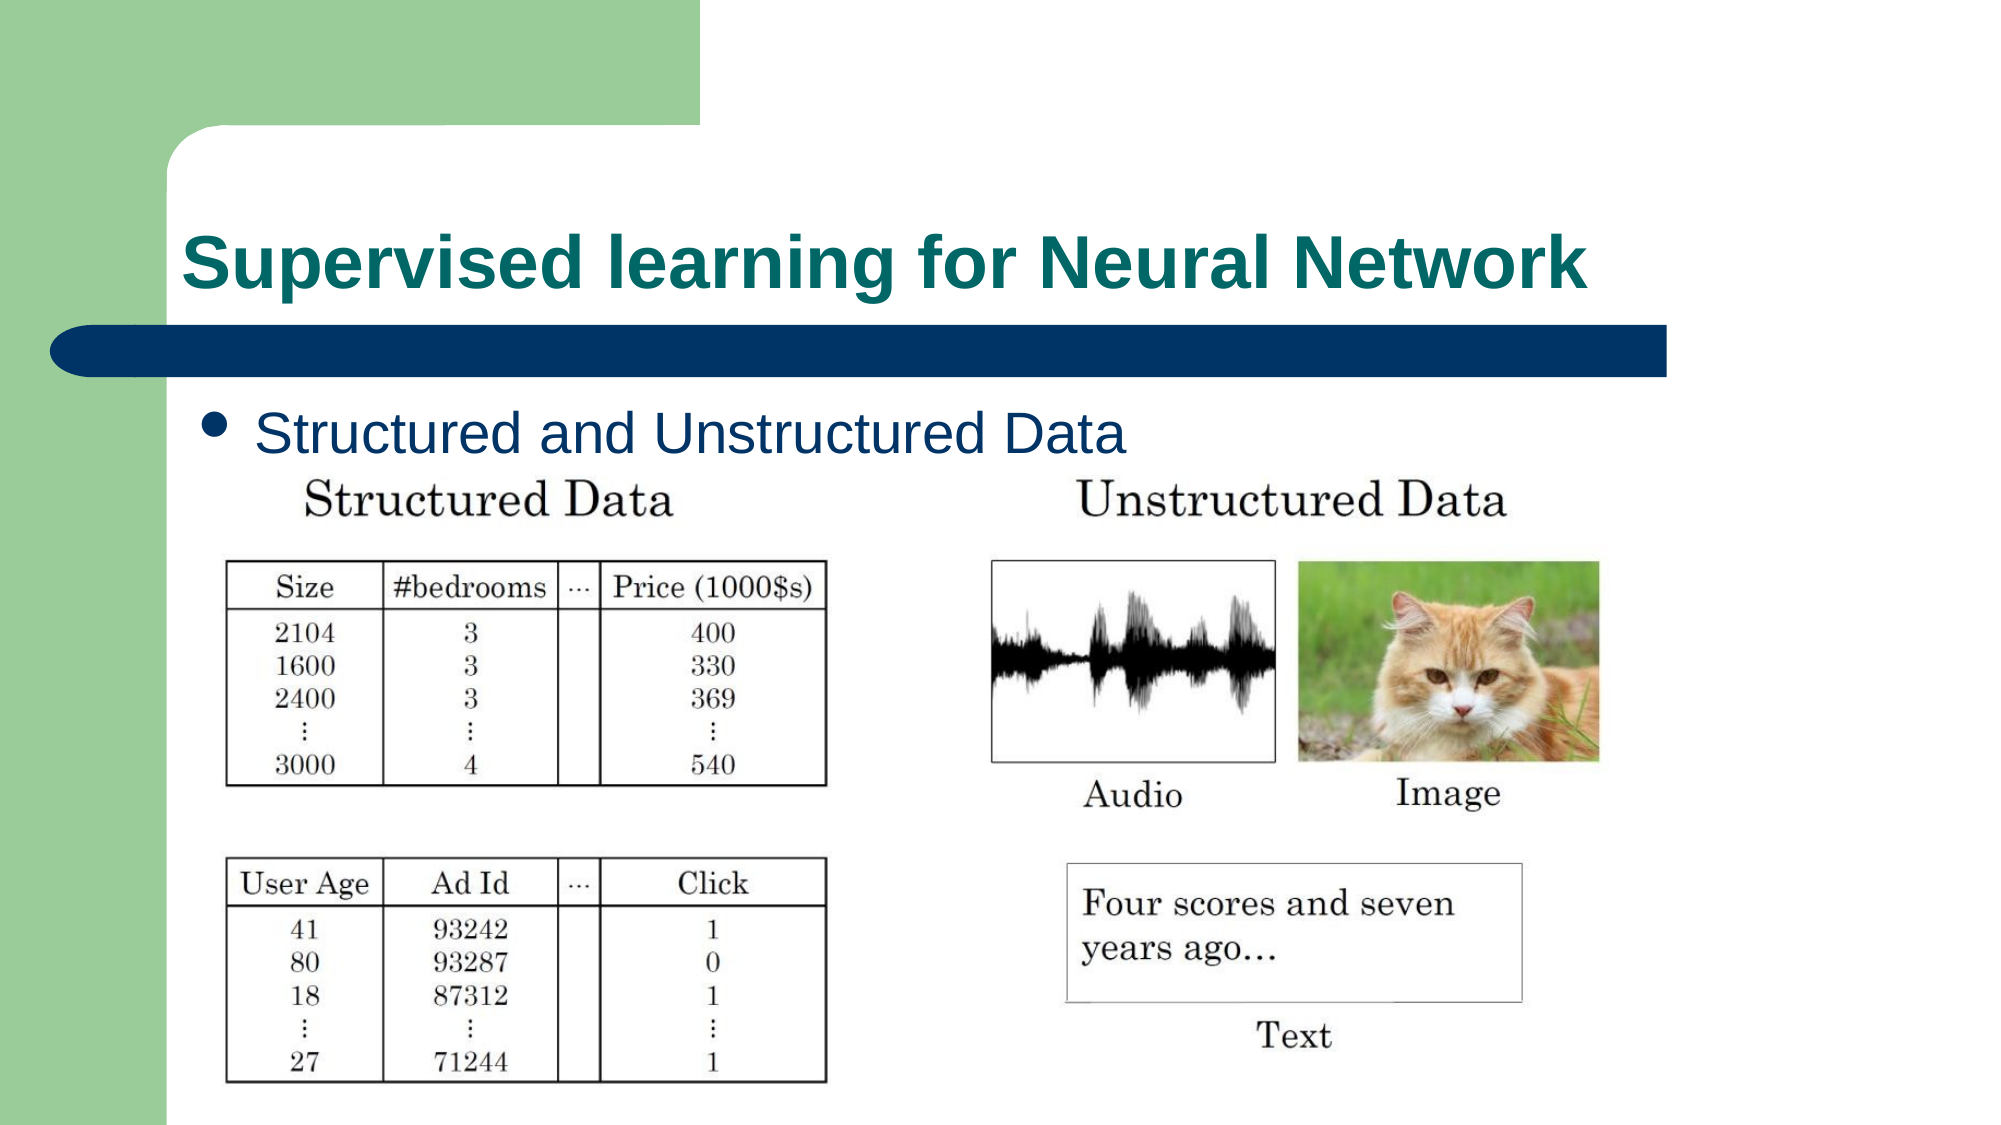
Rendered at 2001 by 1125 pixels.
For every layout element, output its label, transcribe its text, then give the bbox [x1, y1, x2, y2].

picture [220, 475, 1610, 1087]
list Structured and Unstructured Data [183, 387, 1867, 999]
title Supervised learning for Neural Network [166, 124, 1901, 313]
